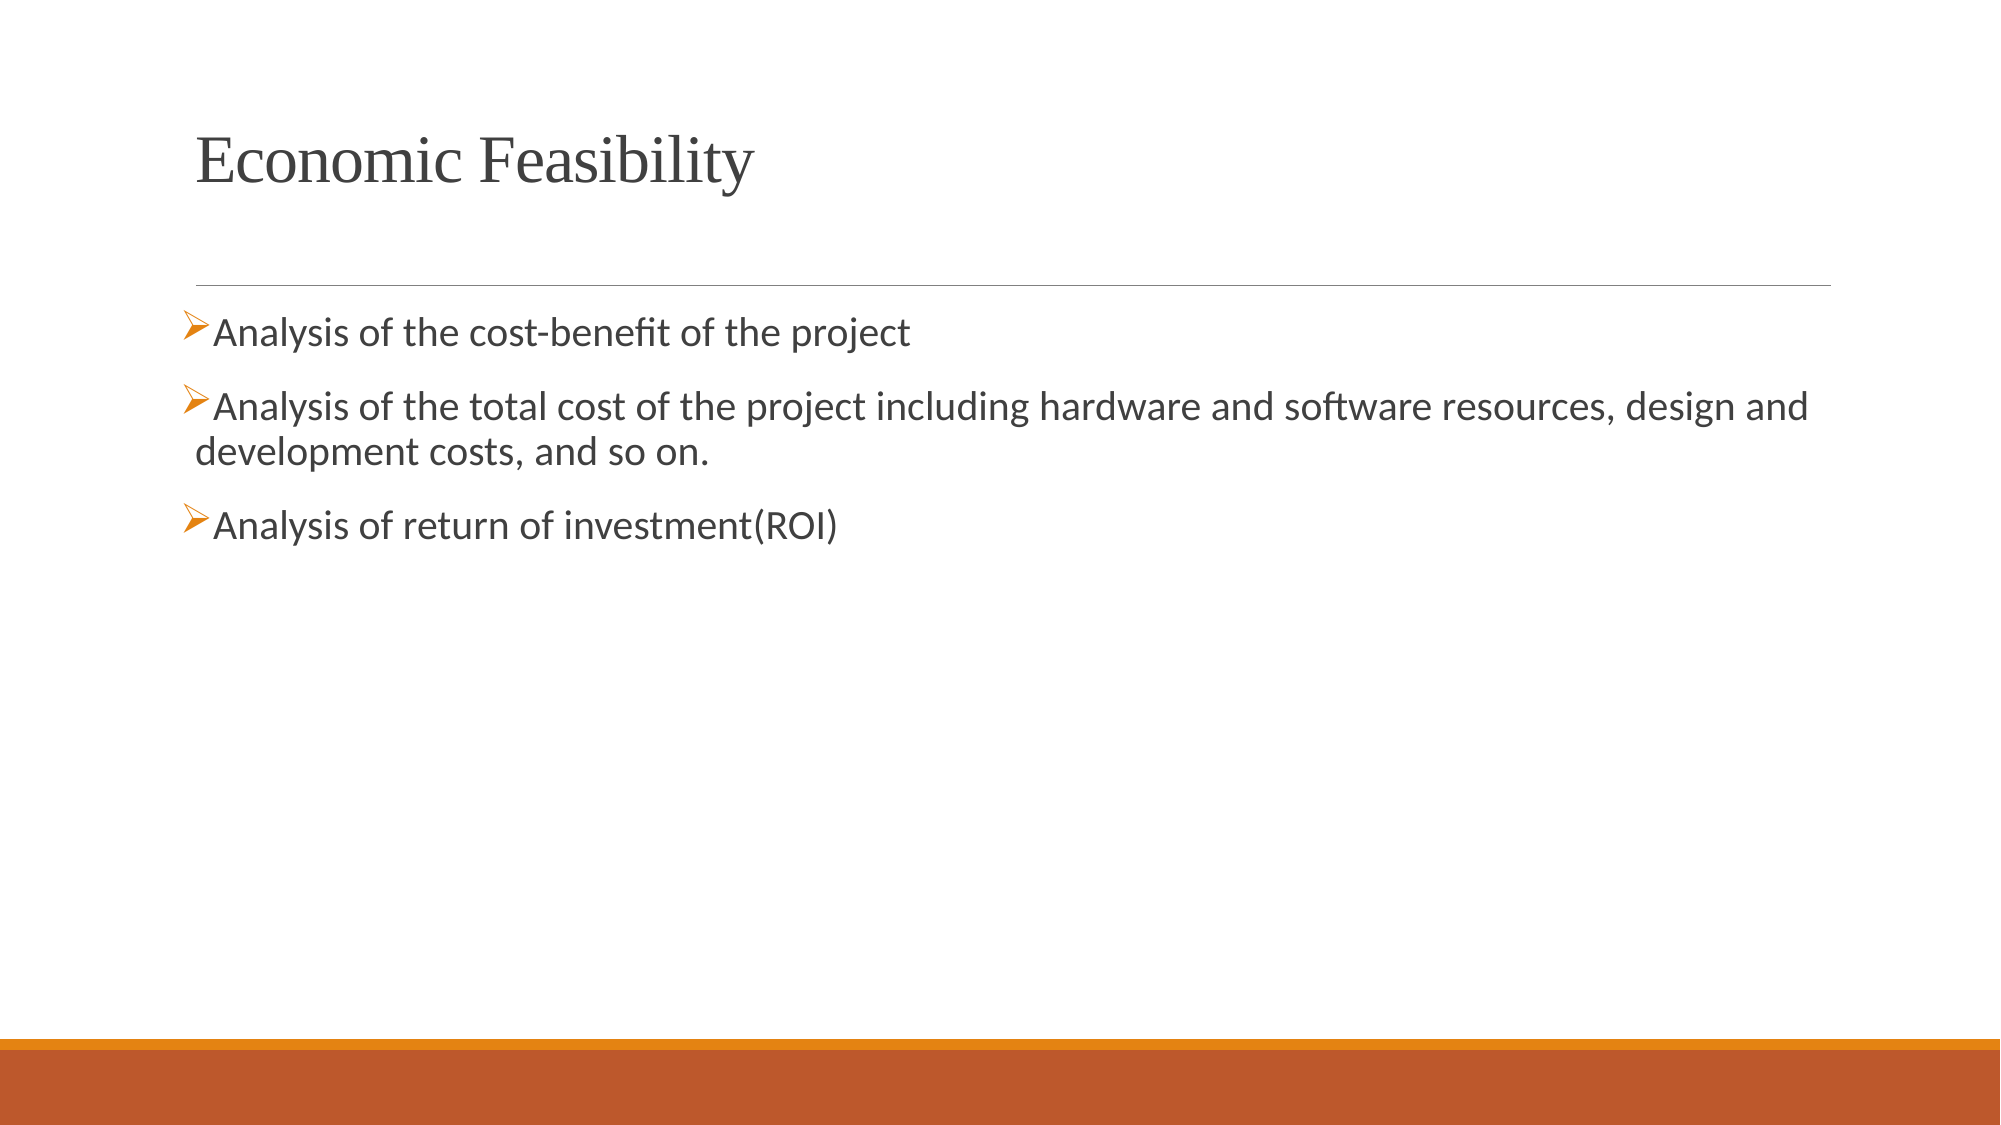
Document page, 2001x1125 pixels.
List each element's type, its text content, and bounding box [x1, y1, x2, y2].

title Economic Feasibility [180, 47, 1830, 285]
list Analysis of the cost-benefit of the project Analysis of the total cost of the project including hardware and software resources, design and development costs, and so on. Analysis of return of investment(ROI) [180, 302, 1830, 963]
